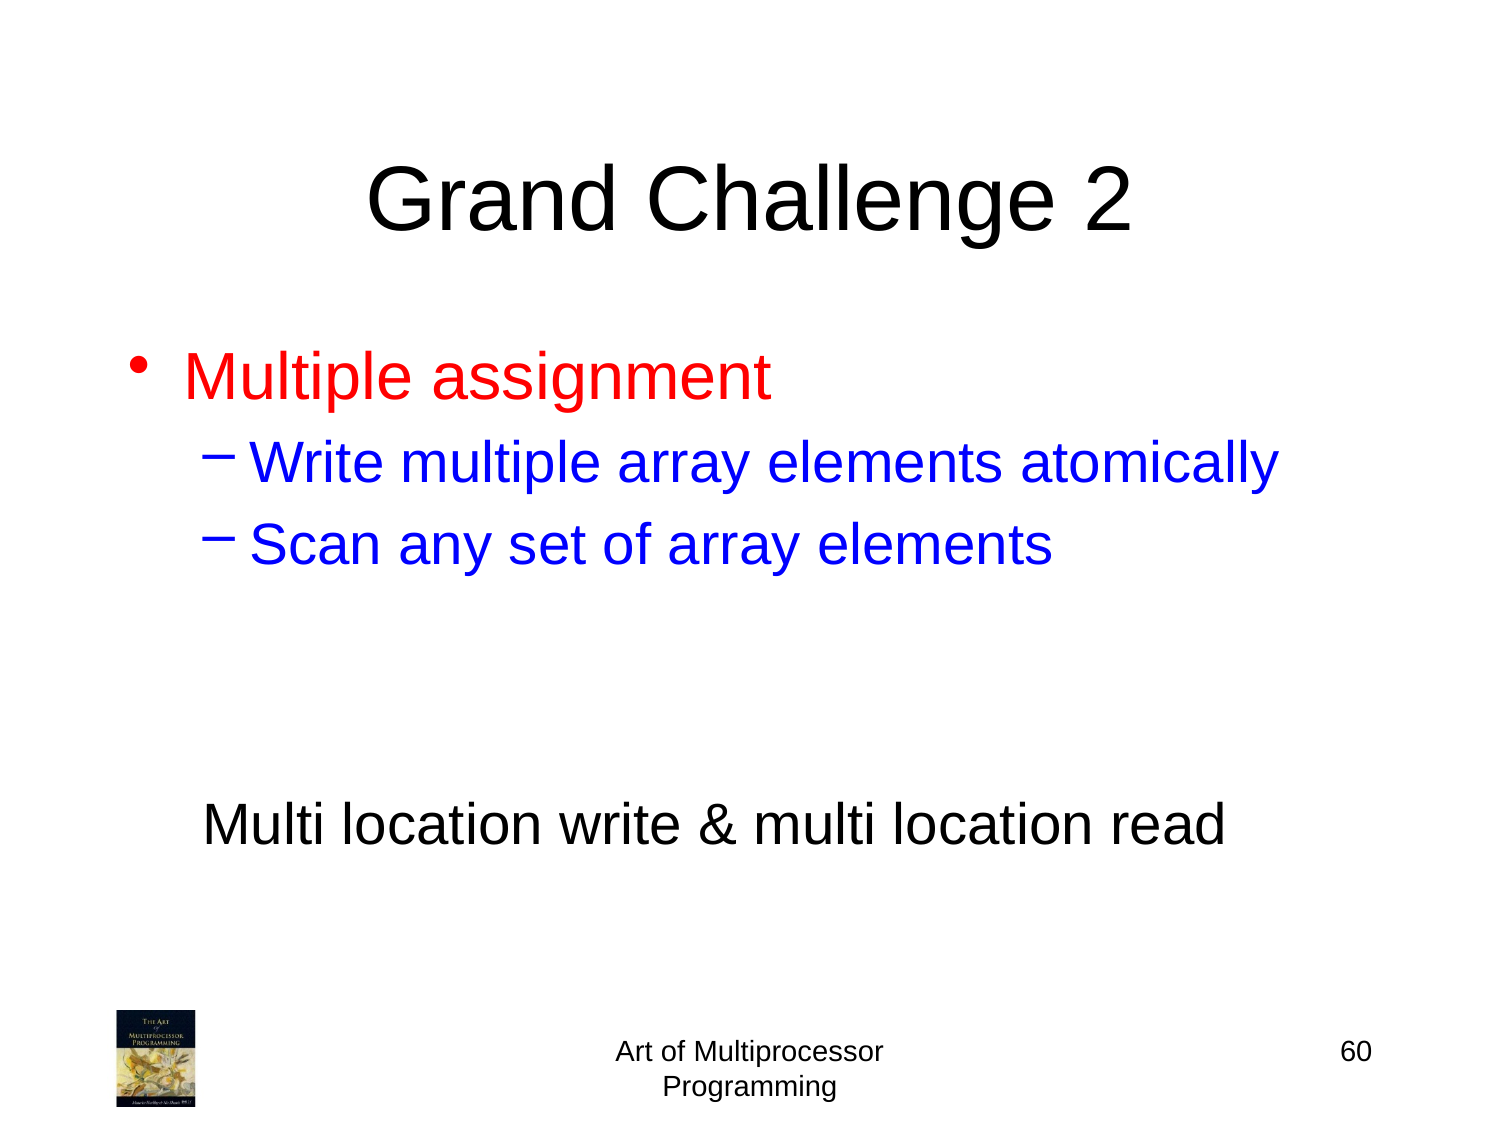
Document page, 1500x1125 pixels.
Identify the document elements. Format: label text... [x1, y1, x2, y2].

title Grand Challenge 2 [112, 99, 1388, 288]
list Multiple assignment Write multiple array elements atomically Scan any set of array elements Multi location write & multi location read [112, 324, 1388, 1000]
slide_number 60 [1074, 1024, 1388, 1101]
text_box Art of Multiprocessor Programming [512, 1024, 988, 1100]
picture [107, 1010, 204, 1107]
